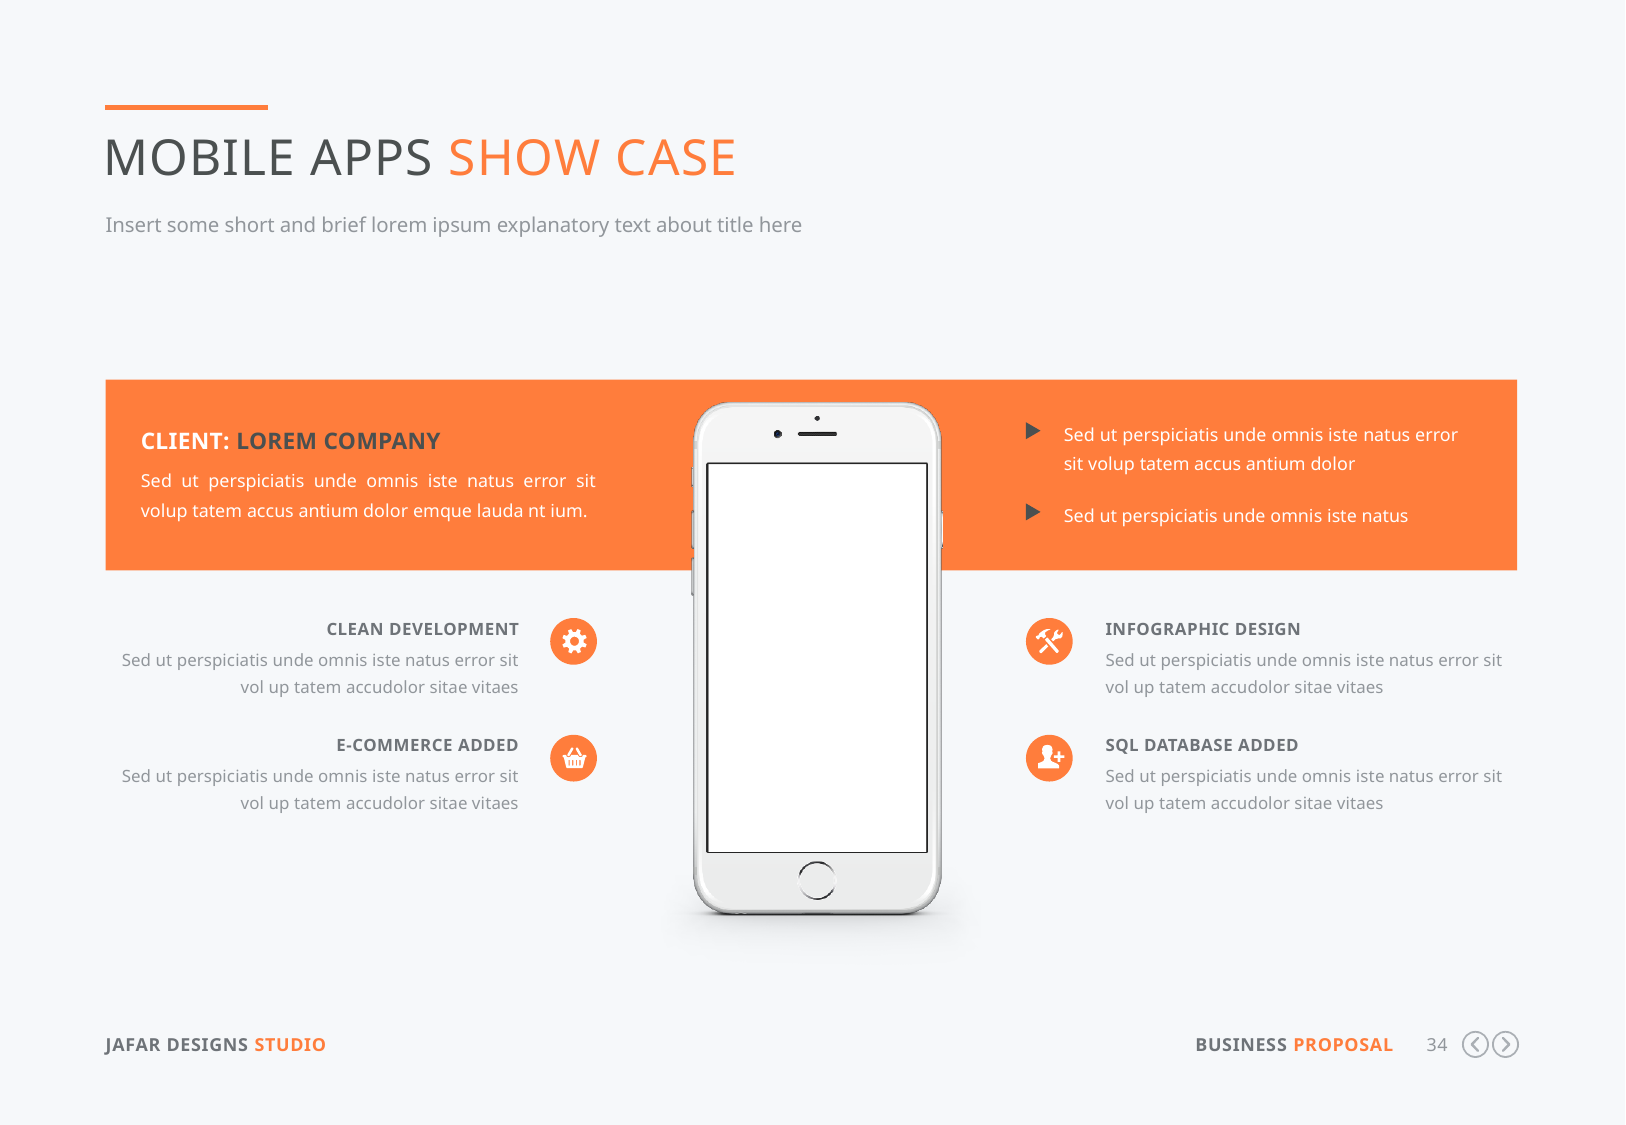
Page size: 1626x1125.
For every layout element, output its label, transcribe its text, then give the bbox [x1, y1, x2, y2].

text_box [104, 379, 1518, 571]
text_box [105, 734, 519, 814]
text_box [1105, 734, 1519, 814]
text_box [1025, 617, 1073, 665]
text_box Client: Lorem Company [140, 415, 547, 454]
text_box Sed ut perspiciatis unde omnis iste natus [1106, 496, 1460, 527]
list Insert some short and brief lorem ipsum explanatory text about title here [105, 209, 1519, 241]
text_box Sed ut perspiciatis unde omnis iste natus error sit volup tatem accus antium dolor emque lauda nt ium. [140, 461, 547, 521]
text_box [1025, 734, 1073, 782]
text_box Sed ut perspiciatis unde omnis iste natus error sit volup tatem accus antium dolor [1106, 415, 1460, 475]
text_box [1105, 618, 1519, 698]
list Mobile apps show case [103, 125, 1518, 187]
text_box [550, 734, 597, 782]
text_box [550, 617, 597, 665]
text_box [105, 618, 519, 698]
picture [547, 386, 1106, 1065]
